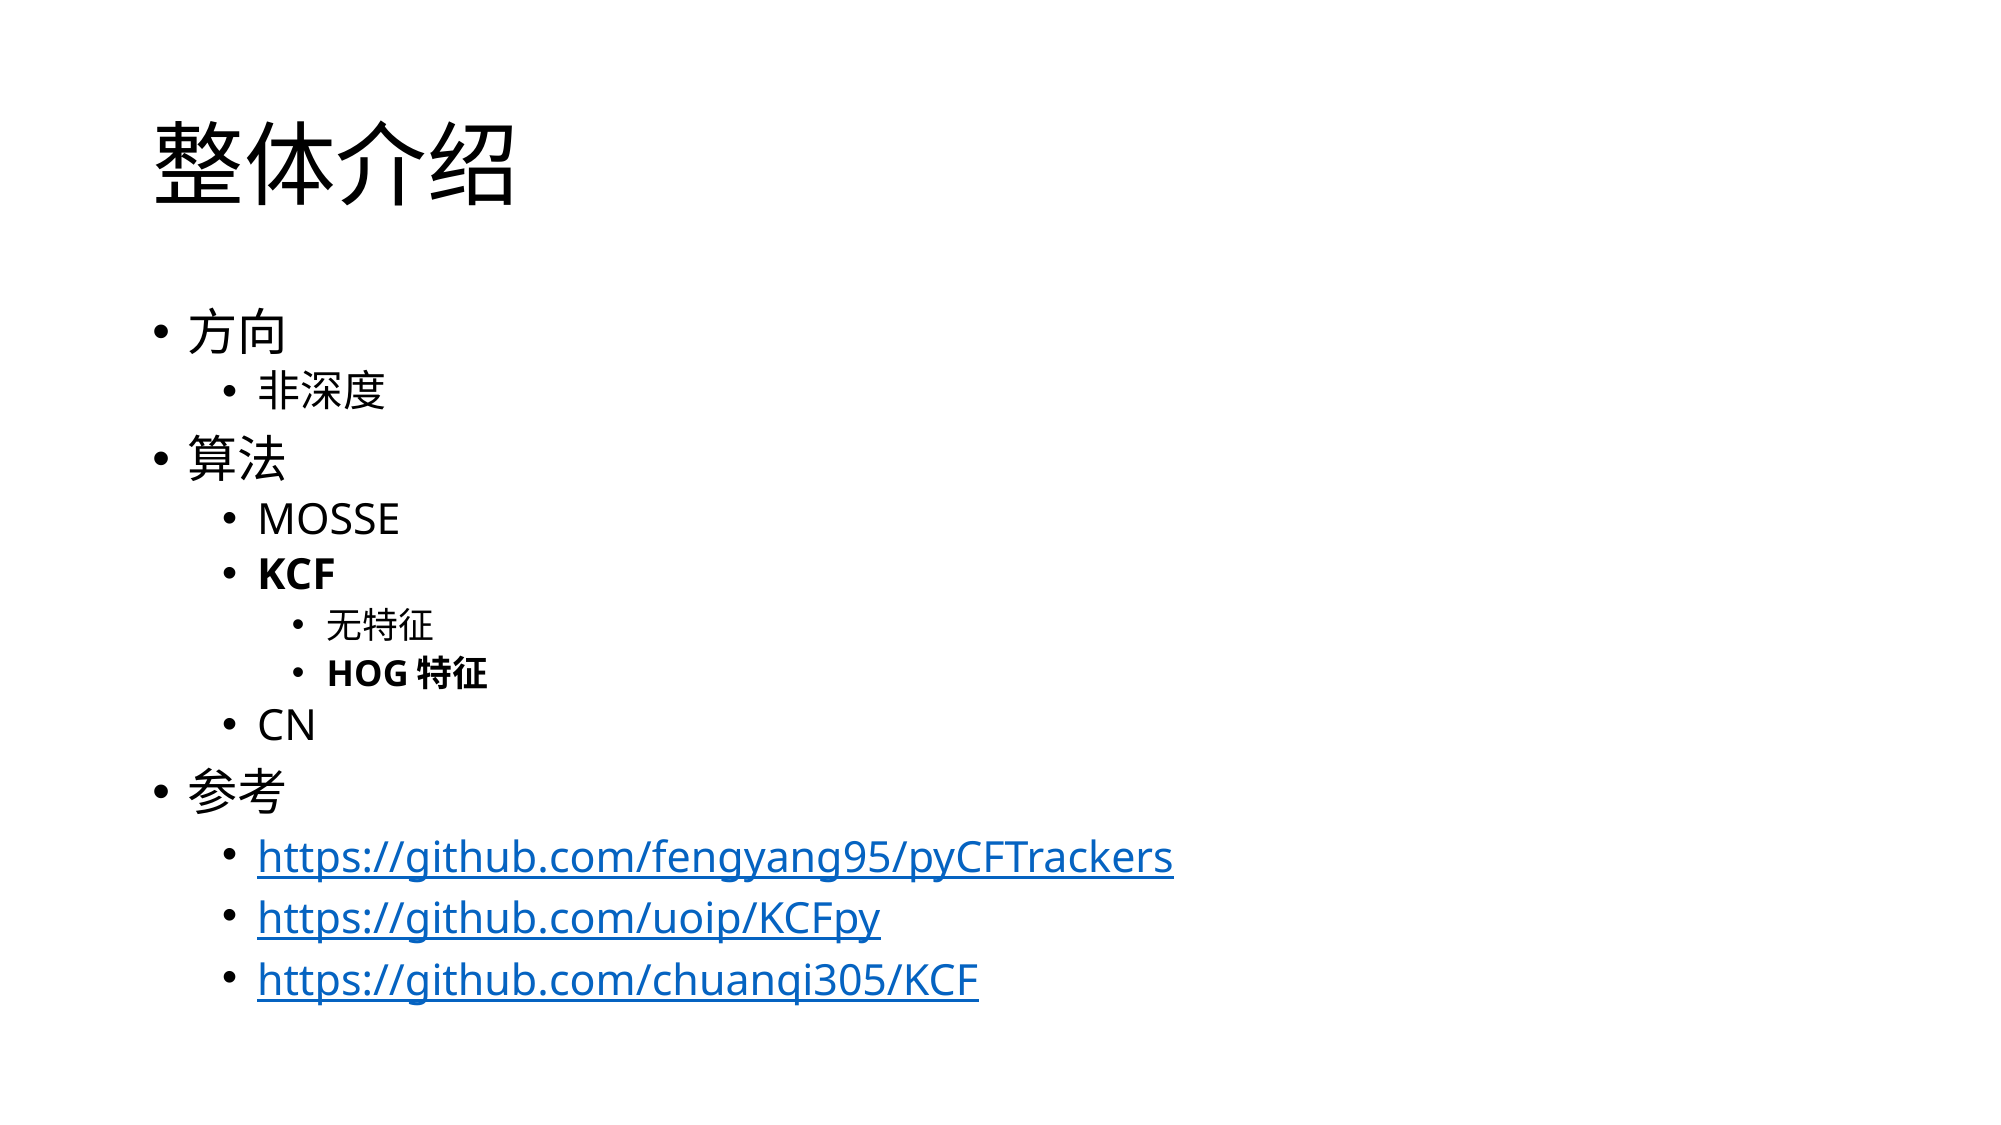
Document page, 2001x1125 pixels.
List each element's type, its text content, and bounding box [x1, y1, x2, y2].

list 方向 非深度 算法 MOSSE KCF 无特征 HOG特征 CN 参考 https://github.com/fengyang95/pyCFTrackers https://github.com/uoip/KCFpy https://github.com/chuanqi305/KCF [137, 299, 1863, 1014]
title 整体介绍 [137, 59, 1863, 278]
